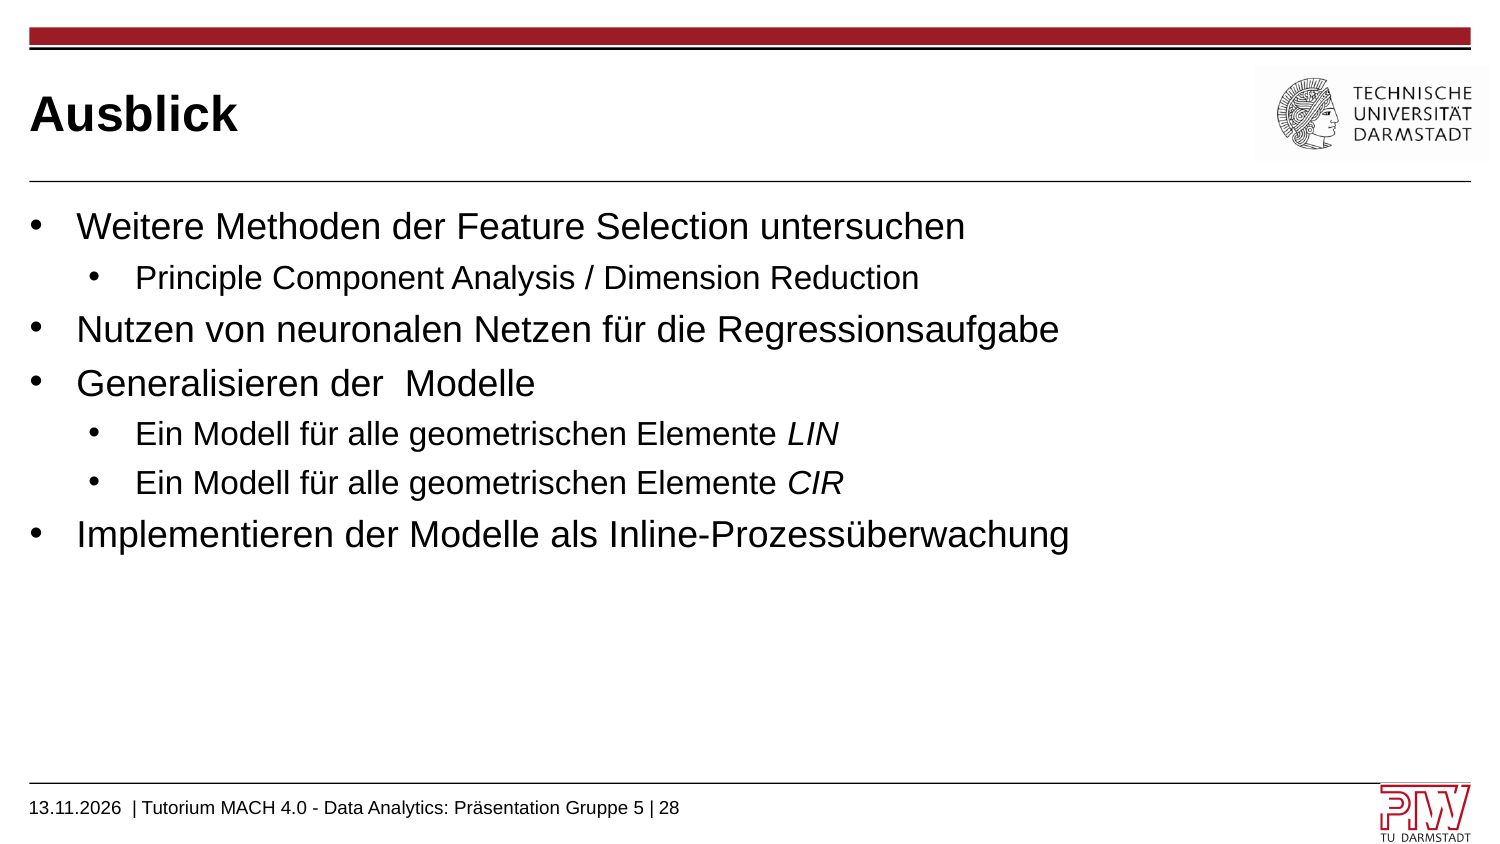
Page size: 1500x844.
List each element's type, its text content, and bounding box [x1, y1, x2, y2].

picture [1380, 783, 1471, 844]
list Weitere Methoden der Feature Selection untersuchen Principle Component Analysis / Dimension Reduction Nutzen von neuronalen Netzen für die Regressionsaufgabe Generalisieren der Modelle Ein Modell für alle geometrischen Elemente LIN Ein Modell für alle geometrischen Elemente CIR Implementieren der Modelle als Inline-Prozessüberwachung [29, 194, 1471, 746]
title Ausblick [29, 60, 1149, 164]
picture [1255, 65, 1490, 162]
